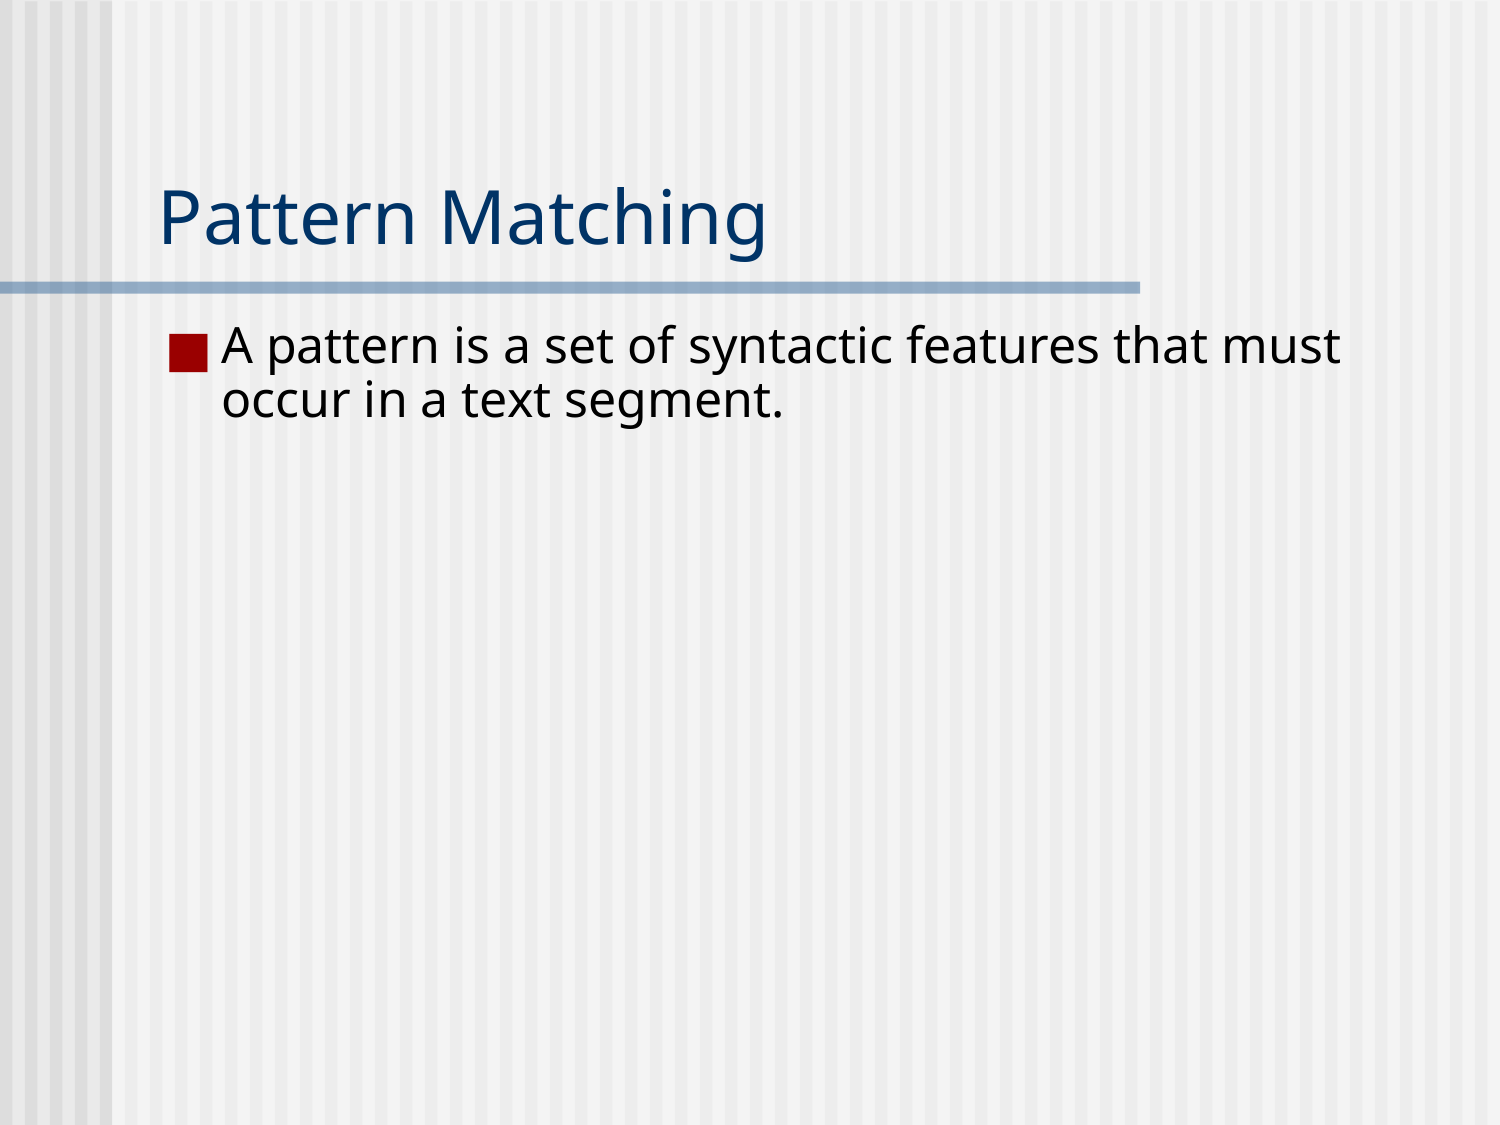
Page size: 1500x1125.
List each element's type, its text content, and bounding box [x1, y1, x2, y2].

list A pattern is a set of syntactic features that must occur in a text segment. [149, 312, 1481, 1000]
title Pattern Matching [142, 64, 1482, 268]
